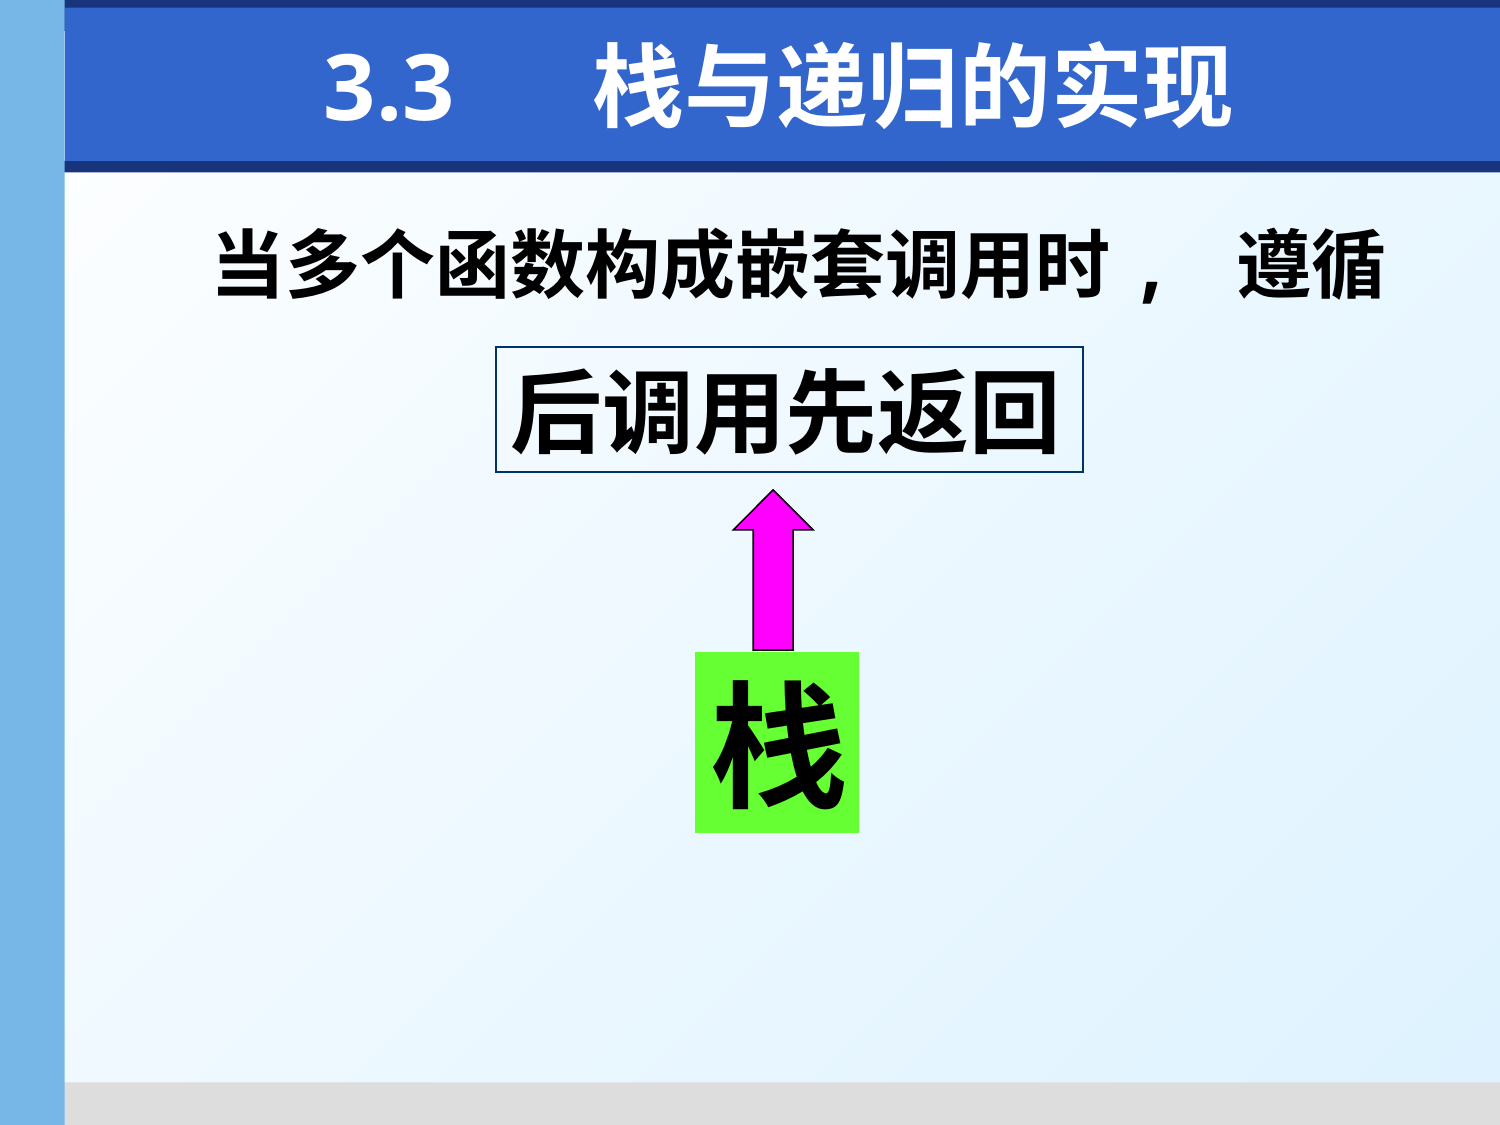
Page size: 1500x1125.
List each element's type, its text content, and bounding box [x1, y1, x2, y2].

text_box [195, 209, 1409, 474]
text_box [733, 489, 814, 651]
text_box 栈 [695, 652, 859, 833]
title 3.3 栈与递归的实现 [88, 19, 1471, 149]
